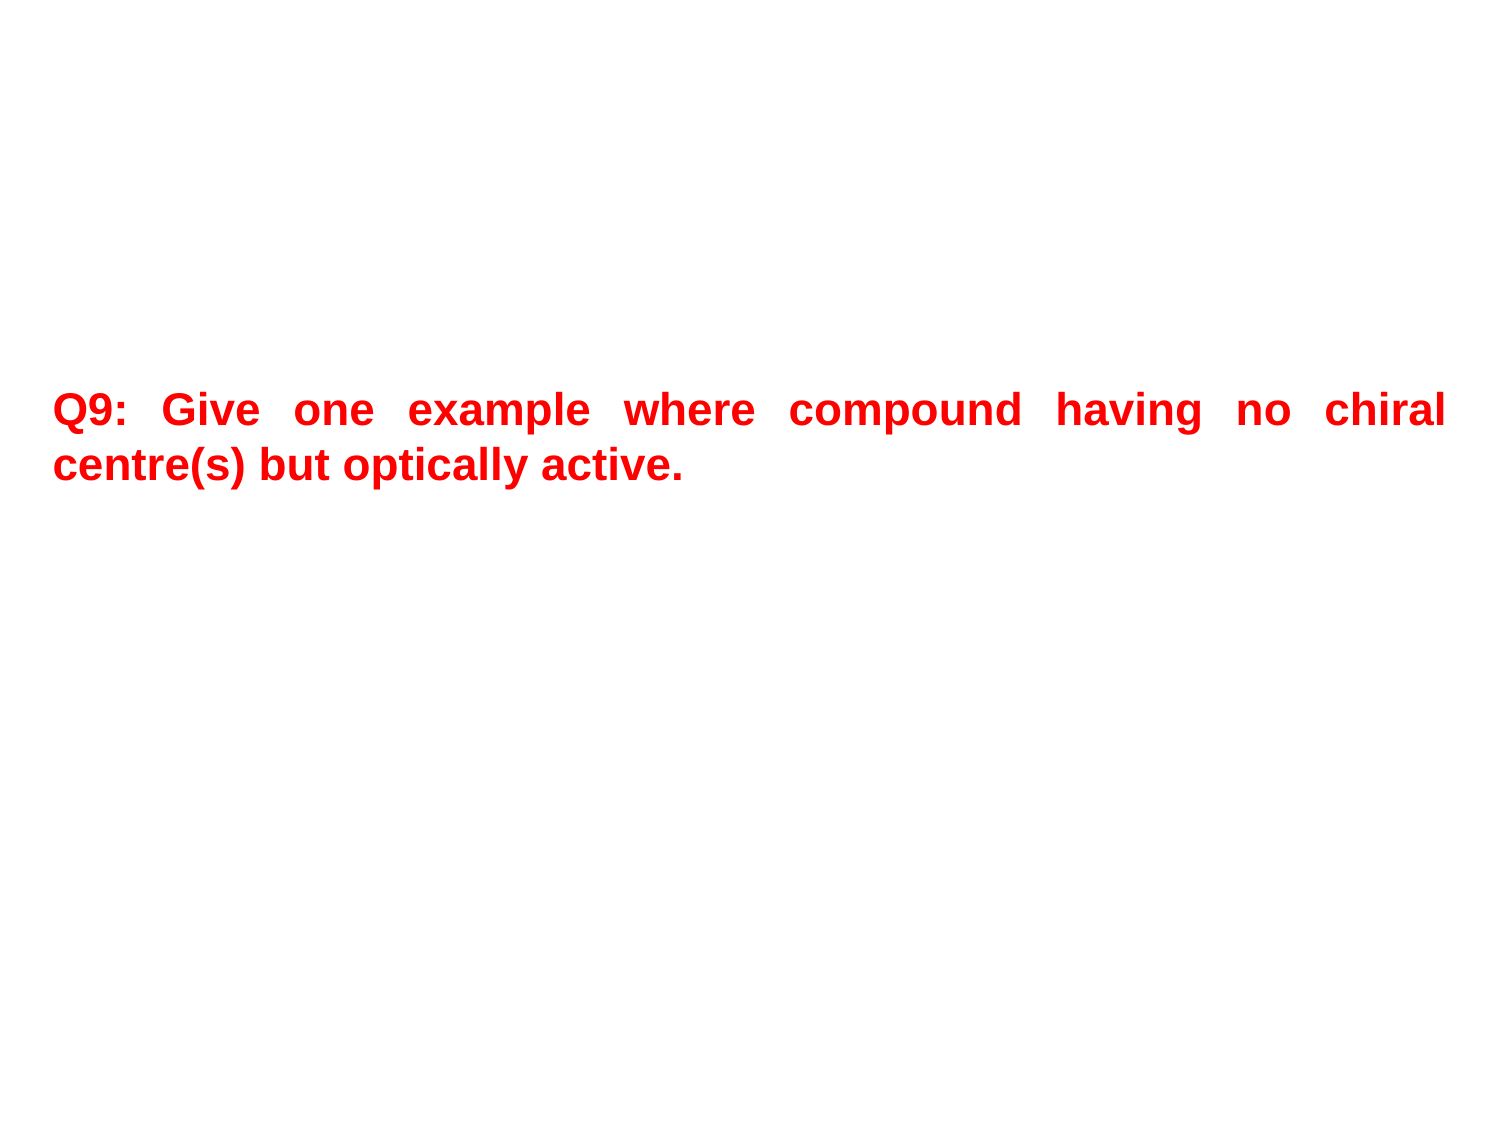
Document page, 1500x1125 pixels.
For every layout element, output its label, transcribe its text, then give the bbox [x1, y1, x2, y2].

text_box Q9: Give one example where compound having no chiral centre(s) but optically active. [37, 369, 1463, 500]
